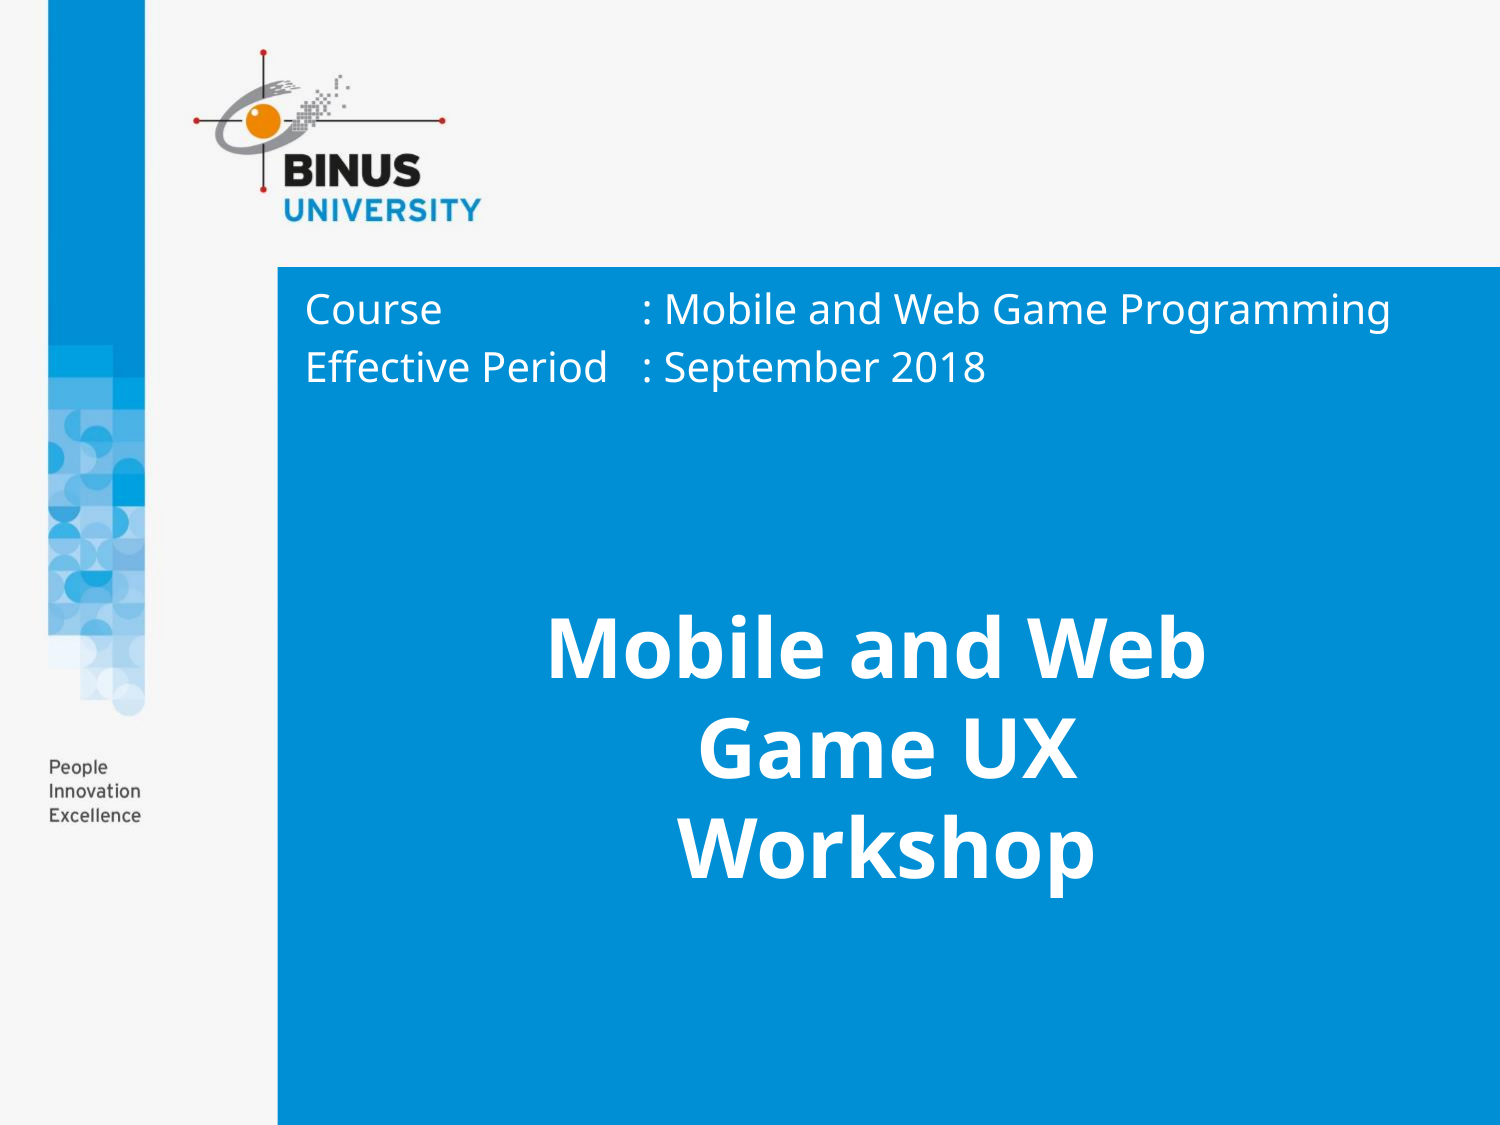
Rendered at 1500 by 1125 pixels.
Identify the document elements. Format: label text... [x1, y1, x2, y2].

title Mobile and Web Game UX Workshop [275, 549, 1500, 942]
text_box Course : Mobile and Web Game Programming Effective Period : September 2018 [289, 275, 1450, 429]
picture [0, 0, 1500, 845]
